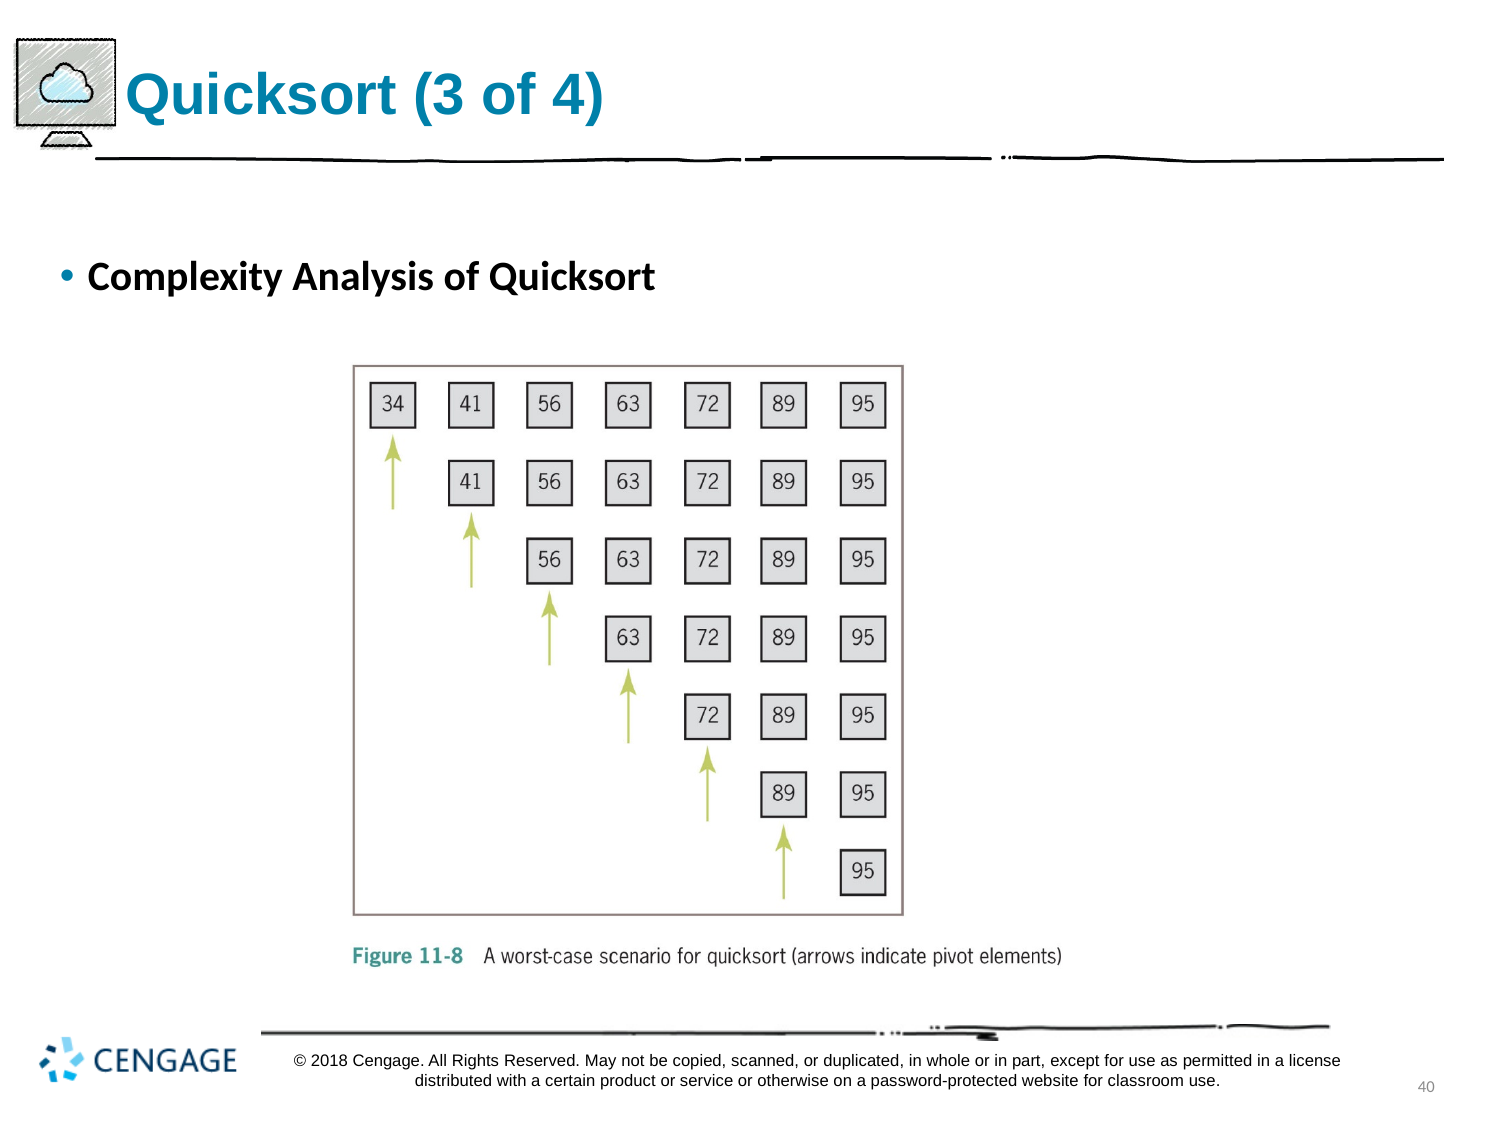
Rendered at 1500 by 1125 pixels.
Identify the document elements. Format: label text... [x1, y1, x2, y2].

picture [261, 1024, 1331, 1041]
picture [95, 155, 1444, 163]
list Complexity Analysis of Quicksort [59, 252, 1441, 301]
picture [13, 36, 117, 151]
title Quicksort (3 of 4) [125, 55, 1442, 127]
picture [19, 1023, 249, 1095]
picture [349, 362, 1063, 970]
footer © 2018 Cengage. All Rights Reserved. May not be copied, scanned, or duplicated, in whole or in part, except for use as permitted in a license distributed with a certain product or service or otherwise on a password-protected website for classroom use. [262, 1050, 1375, 1091]
